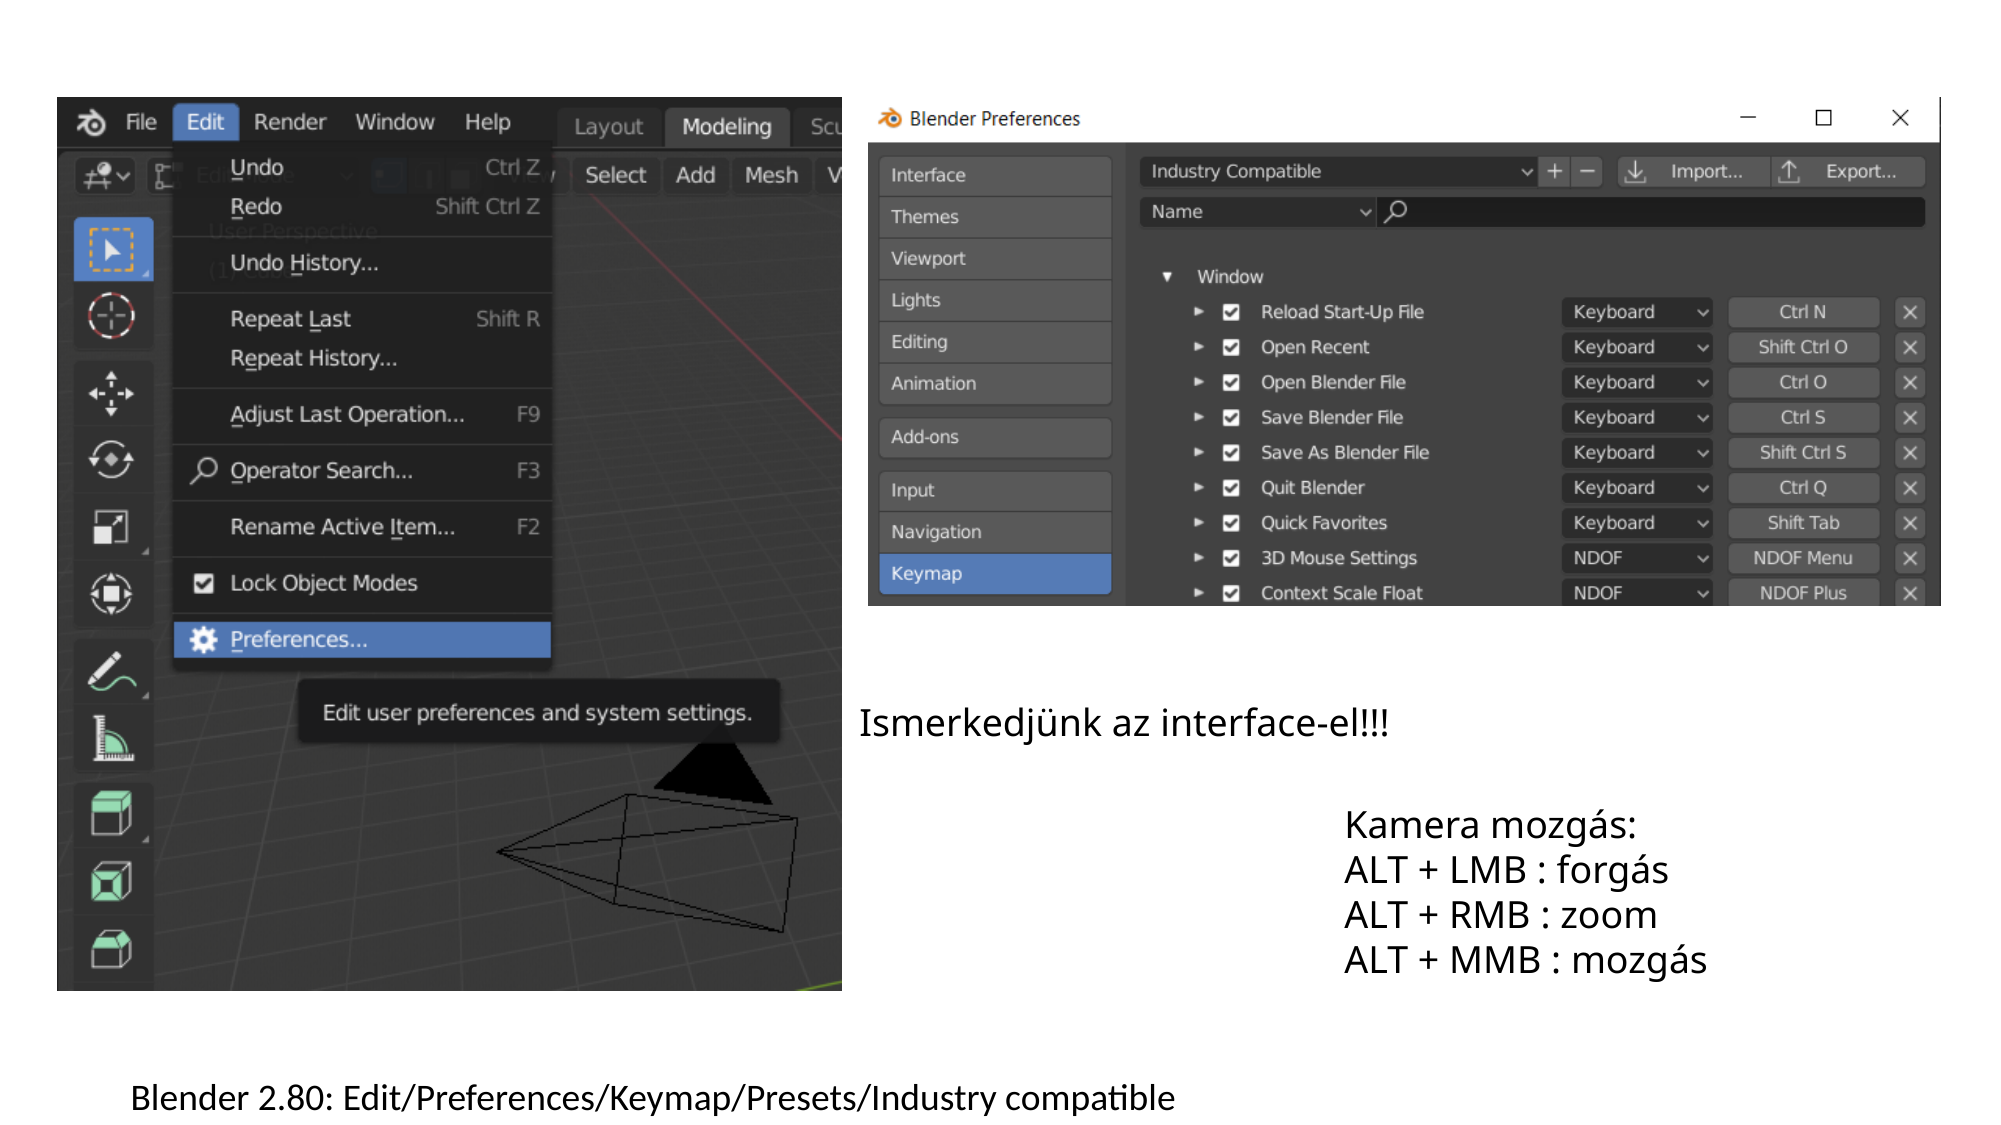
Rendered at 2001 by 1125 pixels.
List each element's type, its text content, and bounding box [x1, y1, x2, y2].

picture [56, 97, 842, 991]
picture [868, 97, 1941, 606]
text_box Kamera mozgás: ALT + LMB : forgás ALT + RMB : zoom ALT + MMB : mozgás [1329, 793, 1723, 989]
text_box Blender 2.80: Edit/Preferences/Keymap/Presets/Industry compatible [115, 1065, 1192, 1125]
text_box Ismerkedjünk az interface-el!!! [844, 691, 1475, 752]
